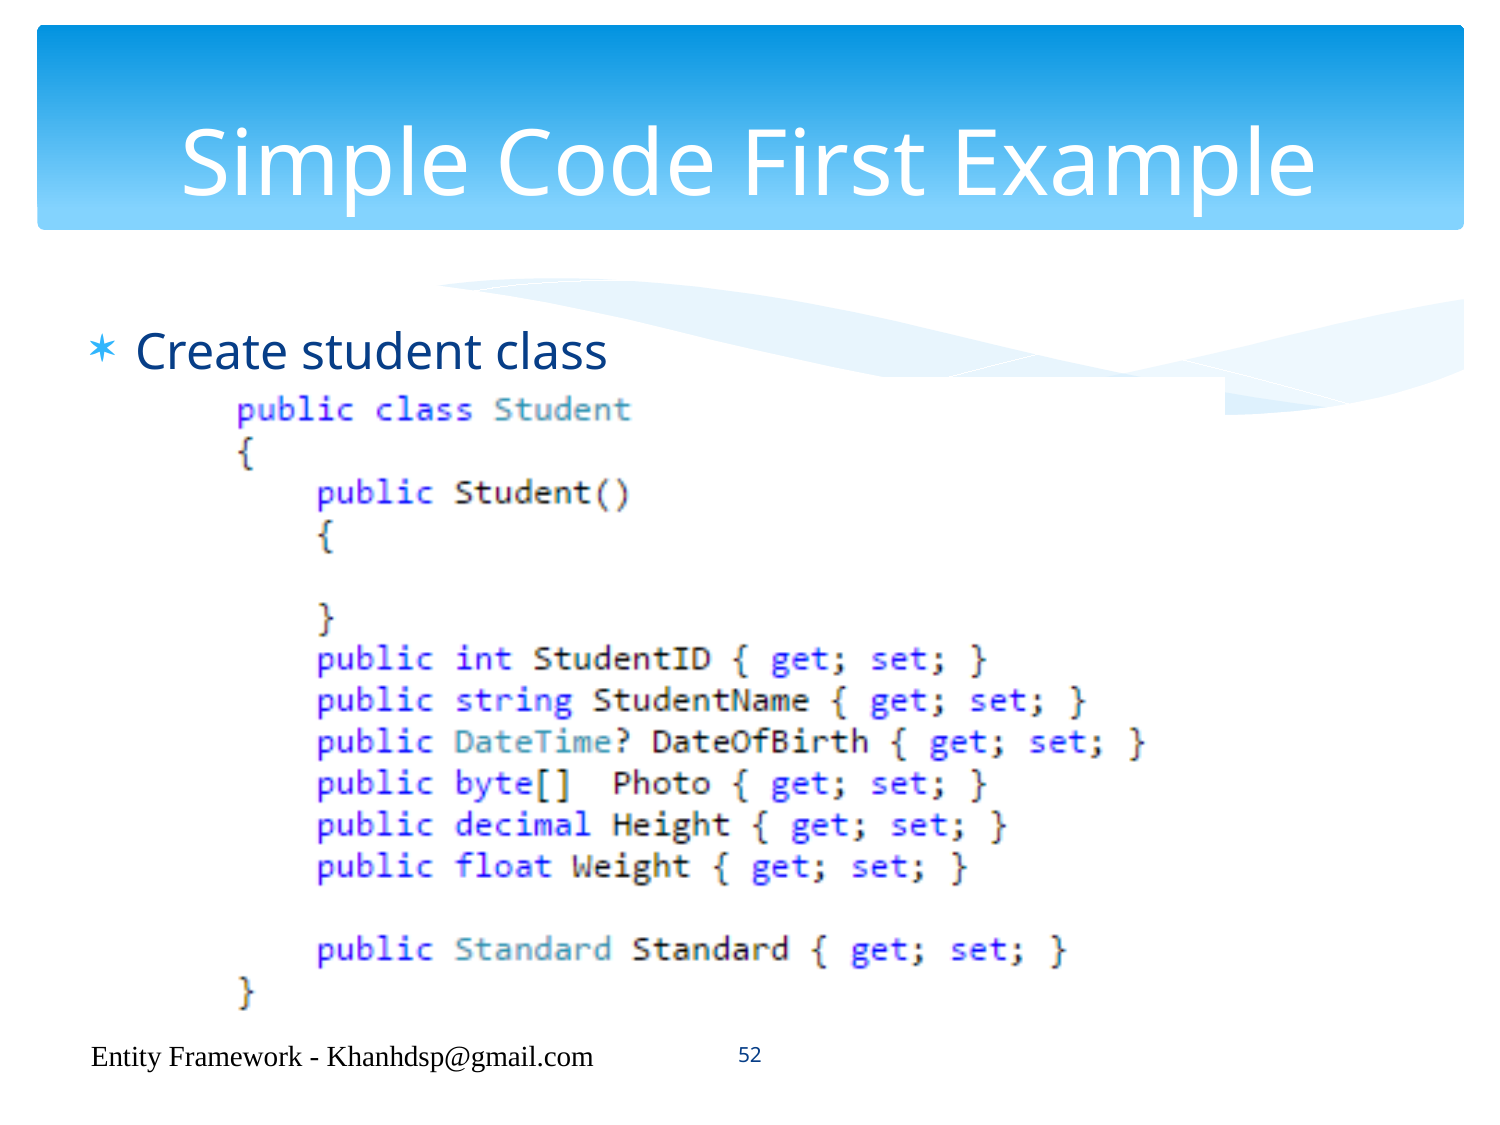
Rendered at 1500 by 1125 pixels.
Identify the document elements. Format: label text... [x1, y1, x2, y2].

title Simple Code First Example [75, 55, 1425, 261]
footer Entity Framework - Khanhdsp@gmail.com [31, 1025, 653, 1086]
picture [212, 377, 1226, 1034]
slide_number 52 [654, 1042, 846, 1086]
list Create student class [75, 312, 1438, 1005]
